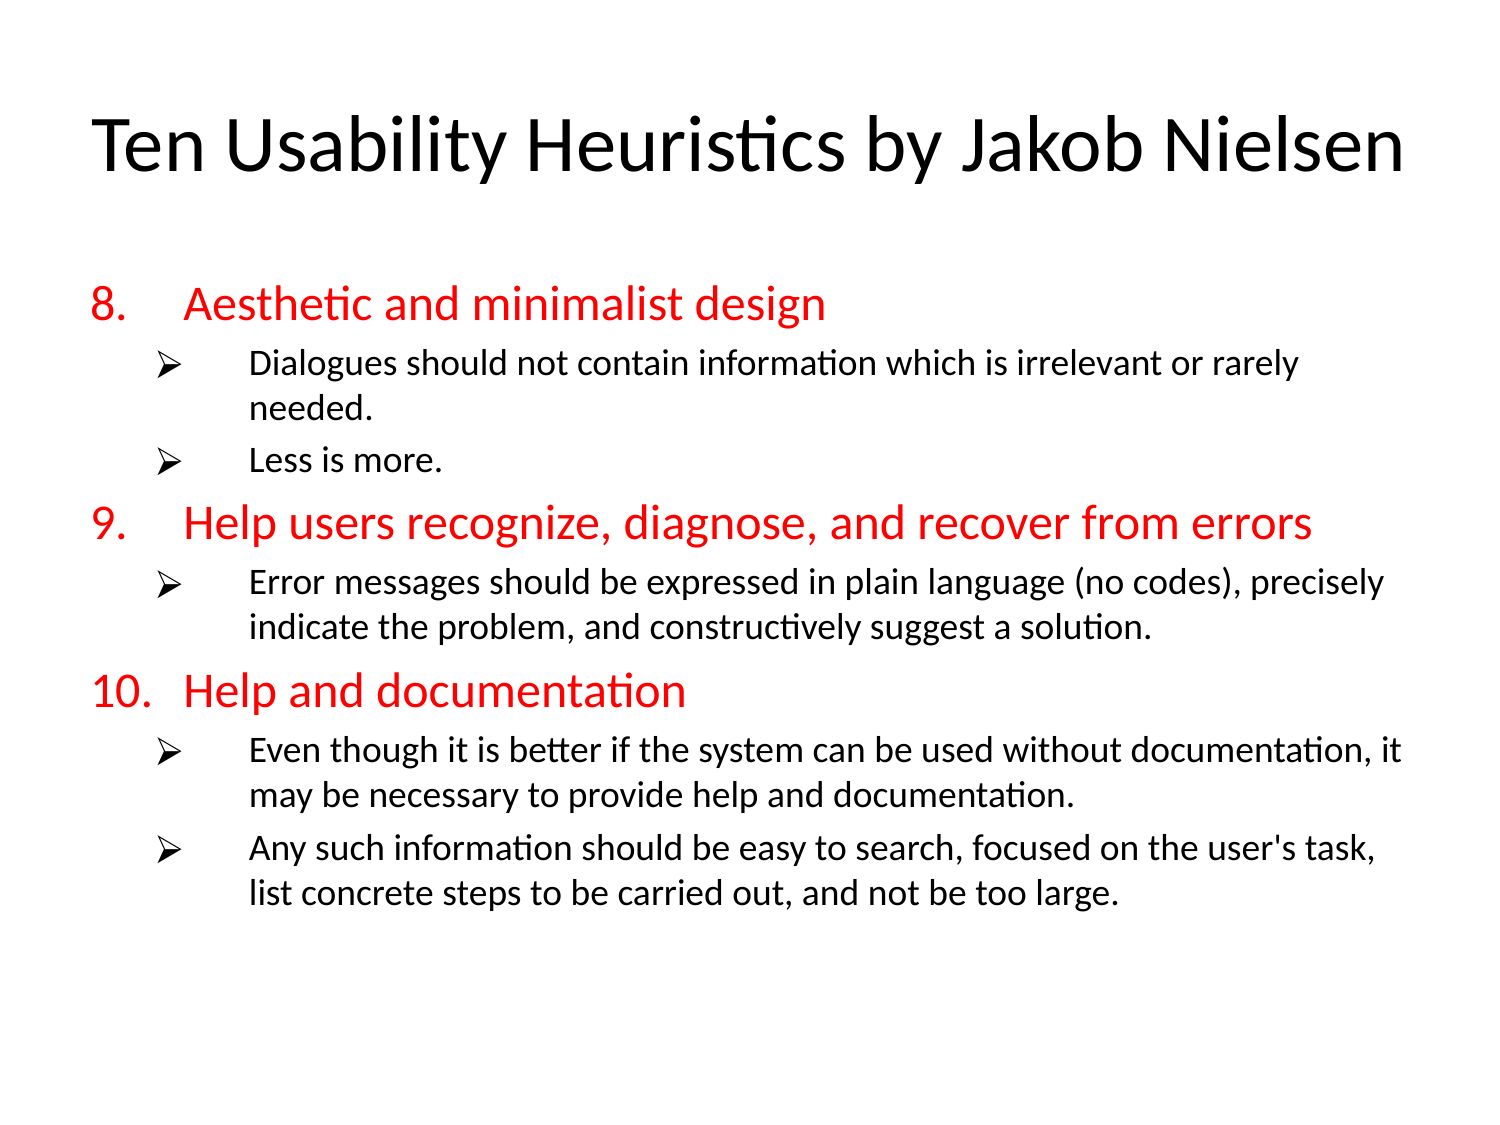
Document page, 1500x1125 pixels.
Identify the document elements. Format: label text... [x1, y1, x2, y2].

list Aesthetic and minimalist design Dialogues should not contain information which is irrelevant or rarely needed. Less is more. Help users recognize, diagnose, and recover from errors Error messages should be expressed in plain language (no codes), precisely indicate the problem, and constructively suggest a solution. Help and documentation Even though it is better if the system can be used without documentation, it may be necessary to provide help and documentation. Any such information should be easy to search, focused on the user's task, list concrete steps to be carried out, and not be too large. [75, 262, 1425, 1005]
title Ten Usability Heuristics by Jakob Nielsen [75, 45, 1425, 233]
